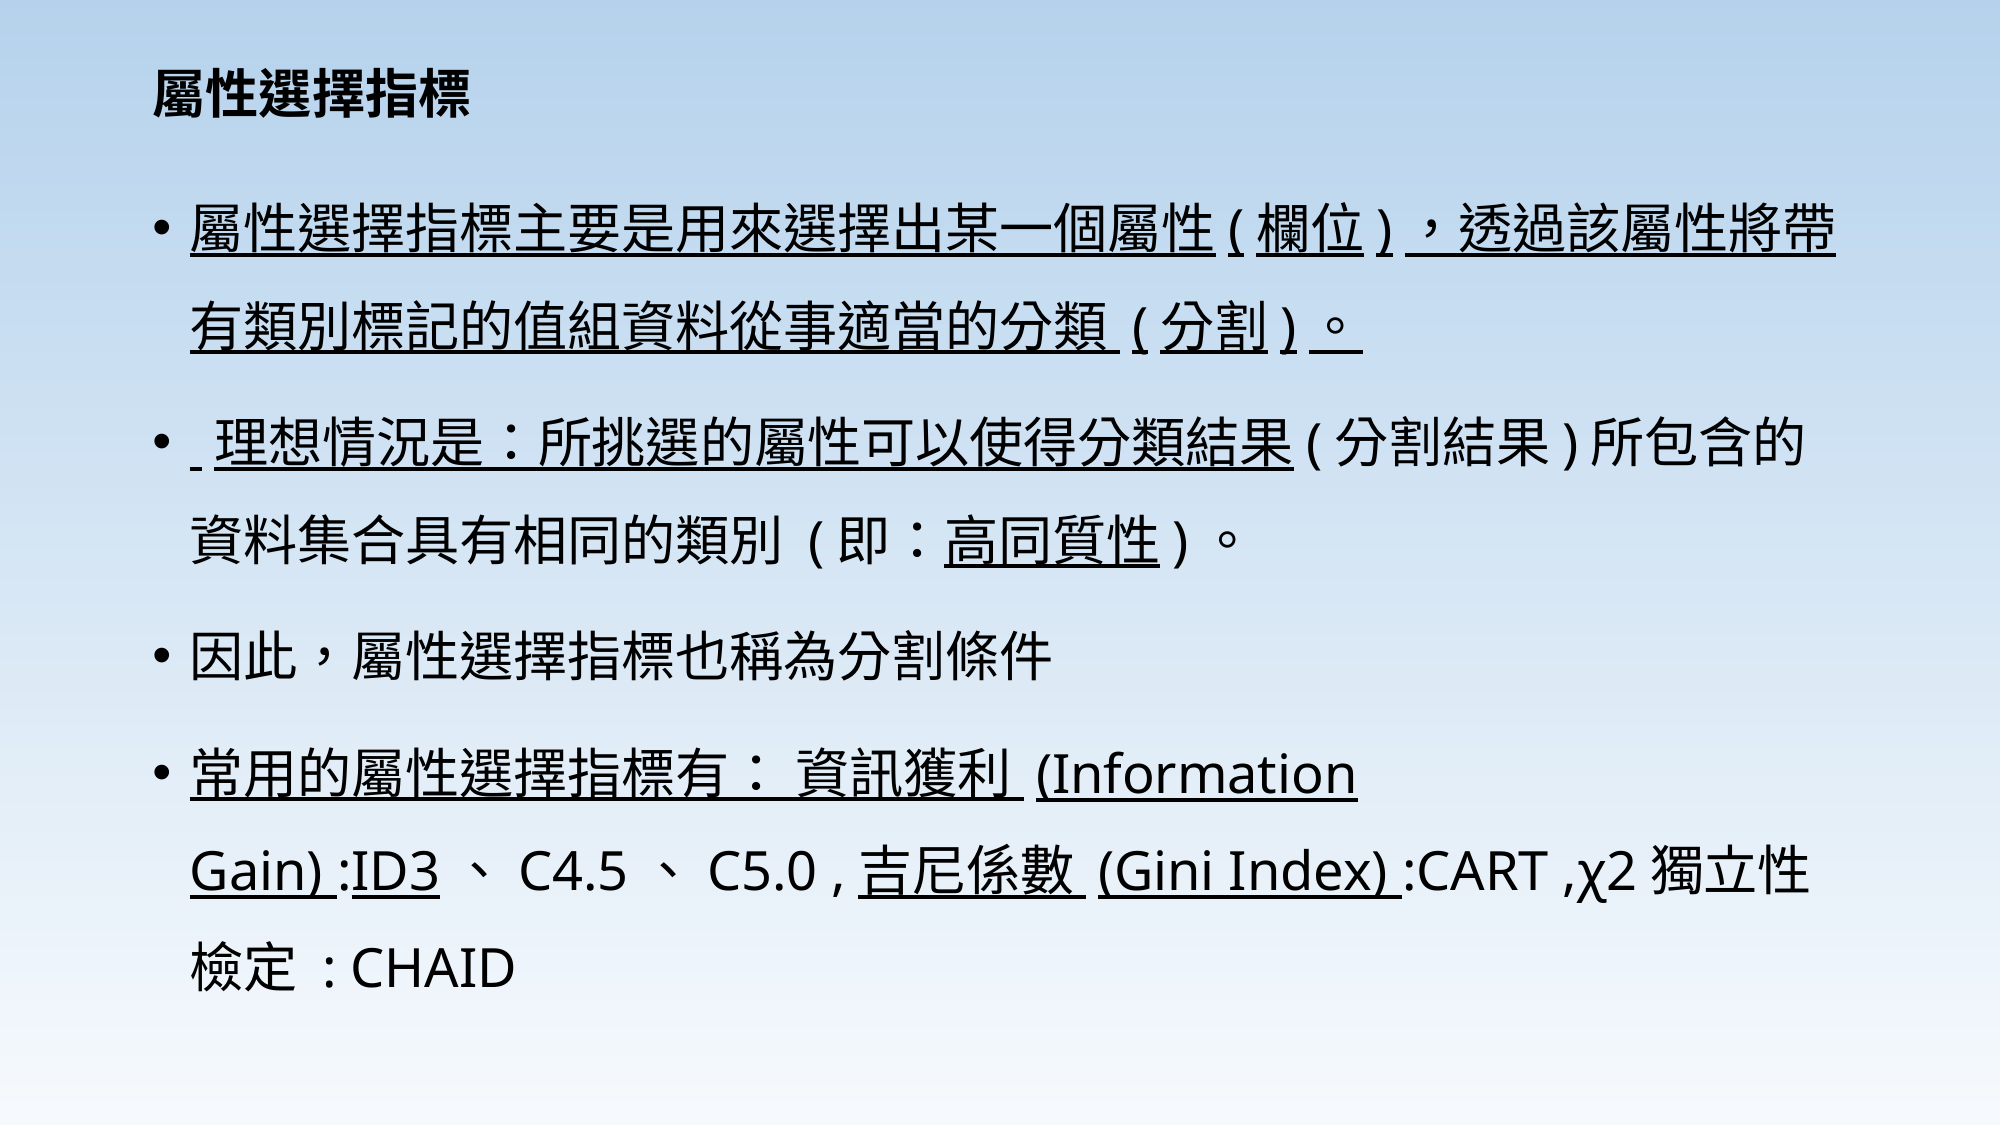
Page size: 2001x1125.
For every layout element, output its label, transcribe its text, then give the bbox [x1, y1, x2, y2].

title 屬性選擇指標 [137, 59, 1863, 134]
list 屬性選擇指標主要是用來選擇出某一個屬性(欄位)，透過該屬性將帶有類別標記的值組資料從事適當的分類 (分割)。 理想情況是：所挑選的屬性可以使得分類結果(分割結果)所包含的資料集合具有相同的類別 (即：高同質性)。 因此，屬性選擇指標也稱為分割條件 常用的屬性選擇指標有： 資訊獲利 (Information Gain) :ID3、C4.5、C5.0 ,吉尼係數 (Gini Index) :CART ,χ2獨立性檢定 : CHAID [137, 154, 1863, 1014]
